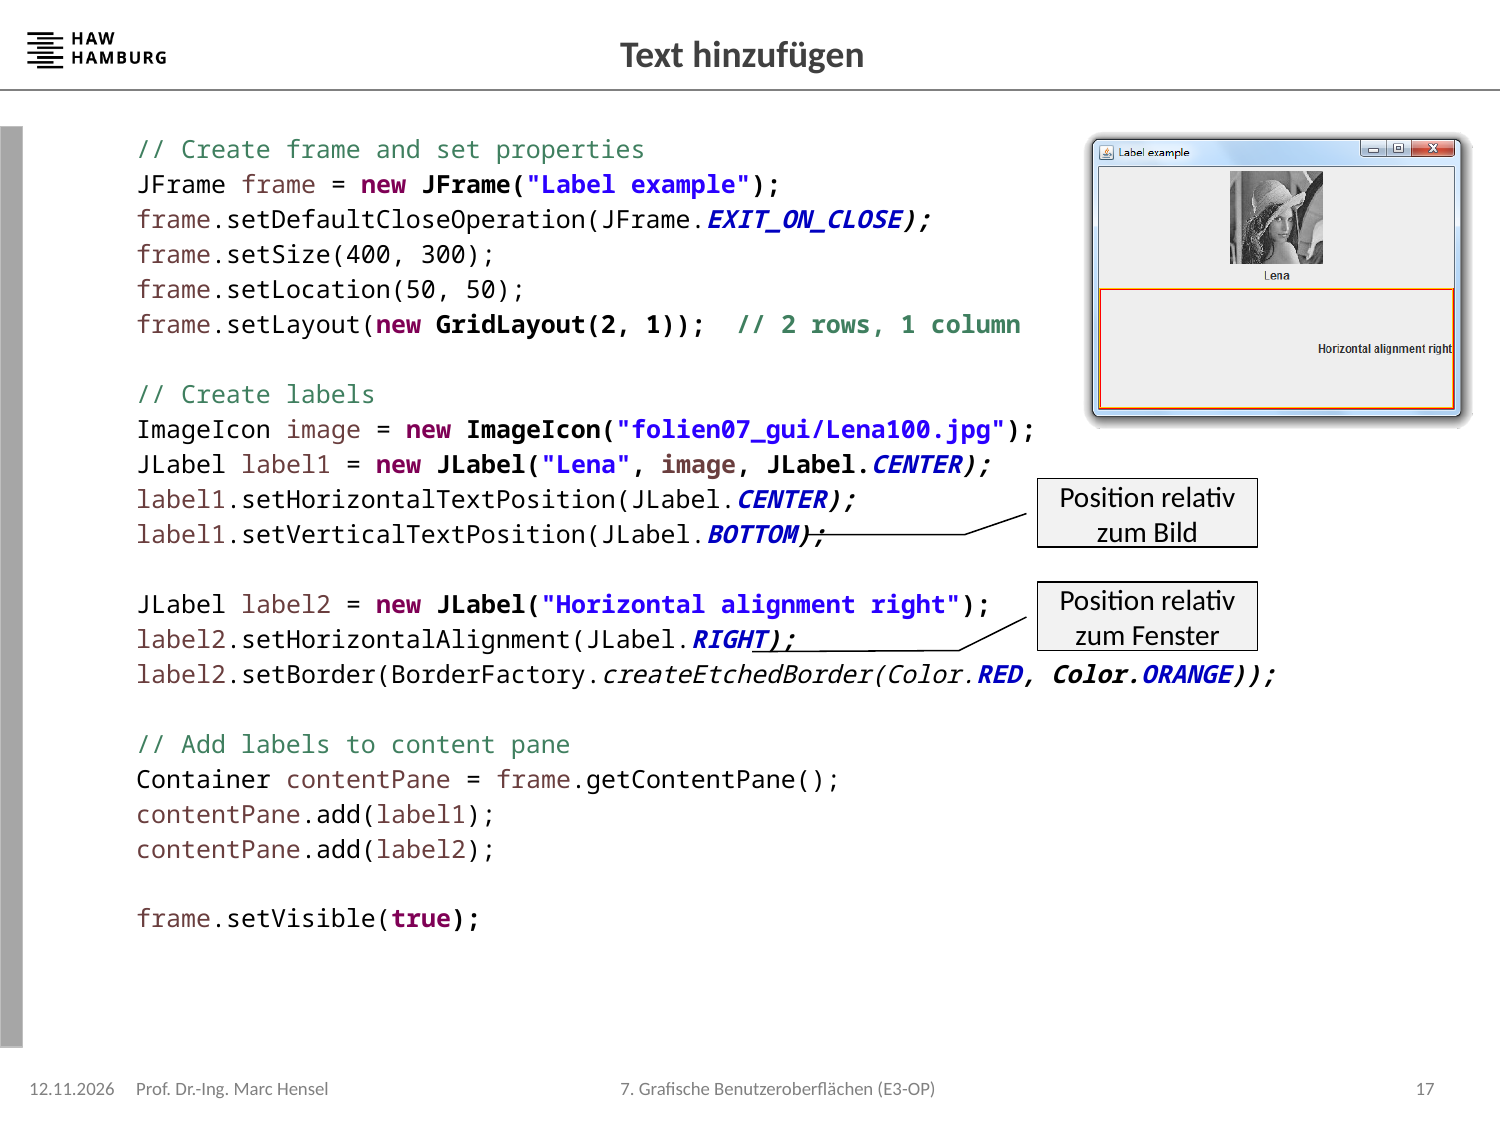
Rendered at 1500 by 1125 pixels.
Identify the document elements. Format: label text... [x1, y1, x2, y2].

picture [1082, 131, 1473, 429]
slide_number 17 [1338, 1076, 1435, 1100]
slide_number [22, 1076, 135, 1100]
picture [15, 20, 177, 80]
title Text hinzufügen [185, 22, 1315, 83]
text_box Position relativ zum Fenster [1037, 581, 1258, 651]
list // Create frame and set properties JFrame frame = new JFrame("Label example"); frame.setDefaultCloseOperation(JFrame.EXIT_ON_CLOSE); frame.setSize(400, 300); frame.setLocation(50, 50); frame.setLayout(new GridLayout(2, 1)); // 2 rows, 1 column // Create labels ImageIcon image = new ImageIcon("folien07_gui/Lena100.jpg"); JLabel label1 = new JLabel("Lena", image, JLabel.CENTER); label1.setHorizontalTextPosition(JLabel.CENTER); label1.setVerticalTextPosition(JLabel.BOTTOM); JLabel label2 = new JLabel("Horizontal alignment right"); label2.setHorizontalAlignment(JLabel.RIGHT); label2.setBorder(BorderFactory.createEtchedBorder(Color.RED, Color.ORANGE)); // Add labels to content pane Container contentPane = frame.getContentPane(); contentPane.add(label1); contentPane.add(label2); frame.setVisible(true); [135, 126, 1436, 1048]
text_box Position relativ zum Bild [1037, 478, 1258, 548]
footer Prof. Dr.-Ing. Marc Hensel [135, 1076, 362, 1100]
